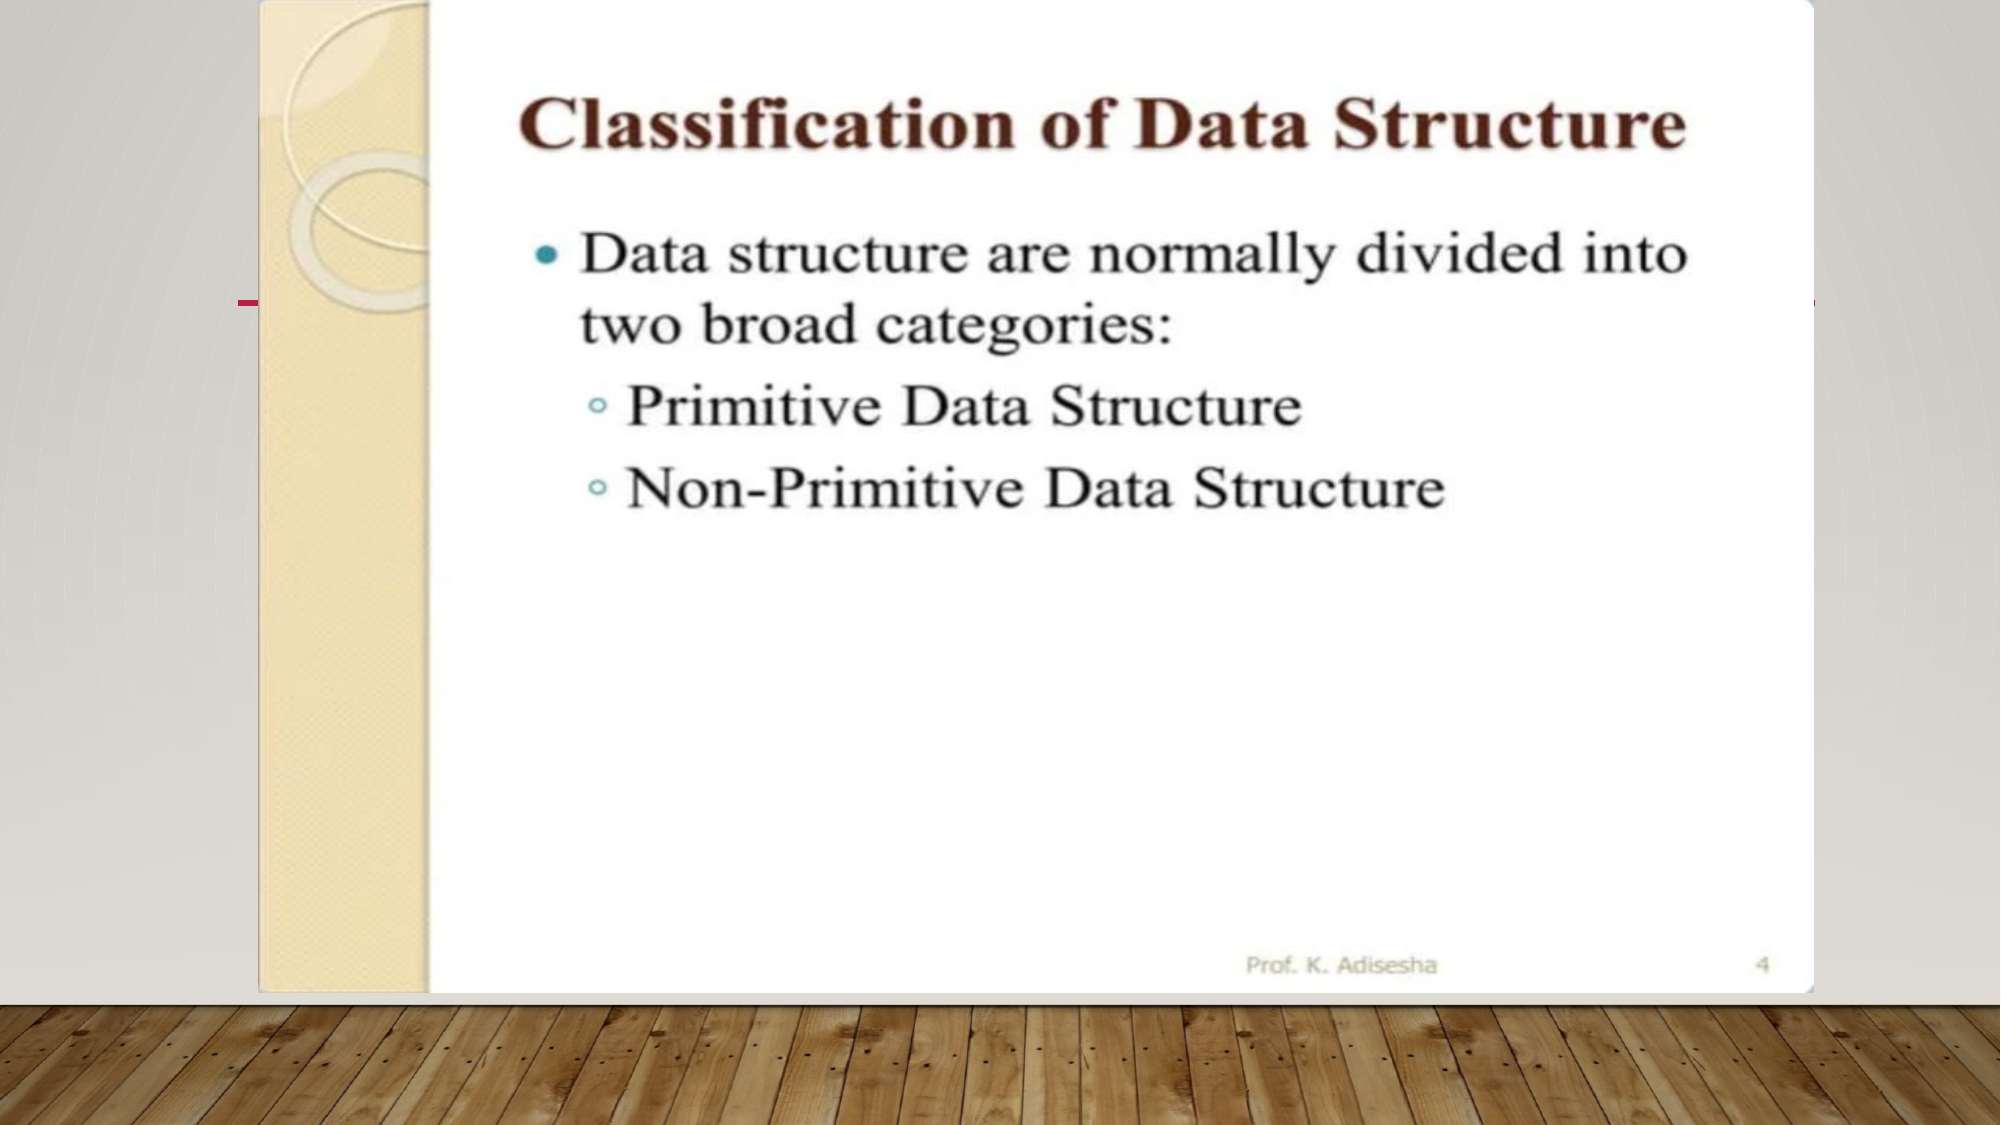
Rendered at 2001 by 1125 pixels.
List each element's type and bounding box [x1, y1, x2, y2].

picture [0, 1005, 2000, 1125]
list [258, 0, 1814, 994]
